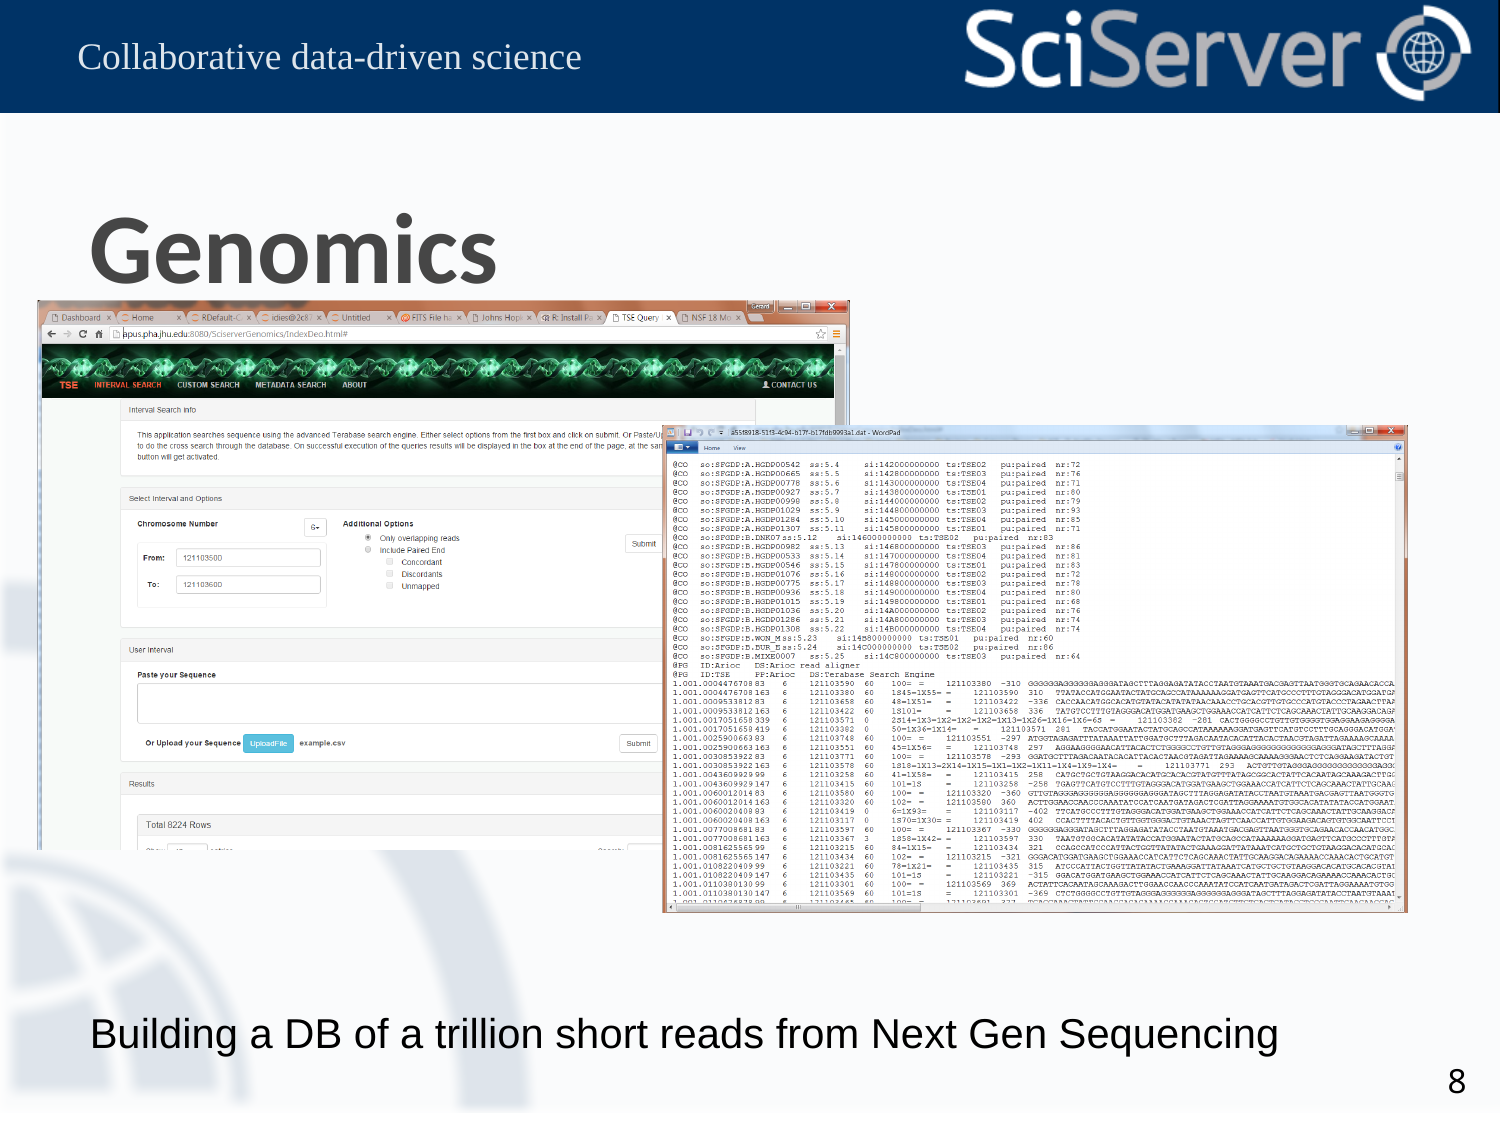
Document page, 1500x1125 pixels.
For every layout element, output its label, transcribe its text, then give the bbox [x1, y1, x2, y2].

title Genomics [75, 162, 1425, 325]
picture [0, 0, 1500, 113]
picture [37, 299, 1411, 913]
text_box Building a DB of a trillion short reads from Next Gen Sequencing [74, 999, 1482, 1065]
slide_number 8 [1400, 1065, 1482, 1113]
